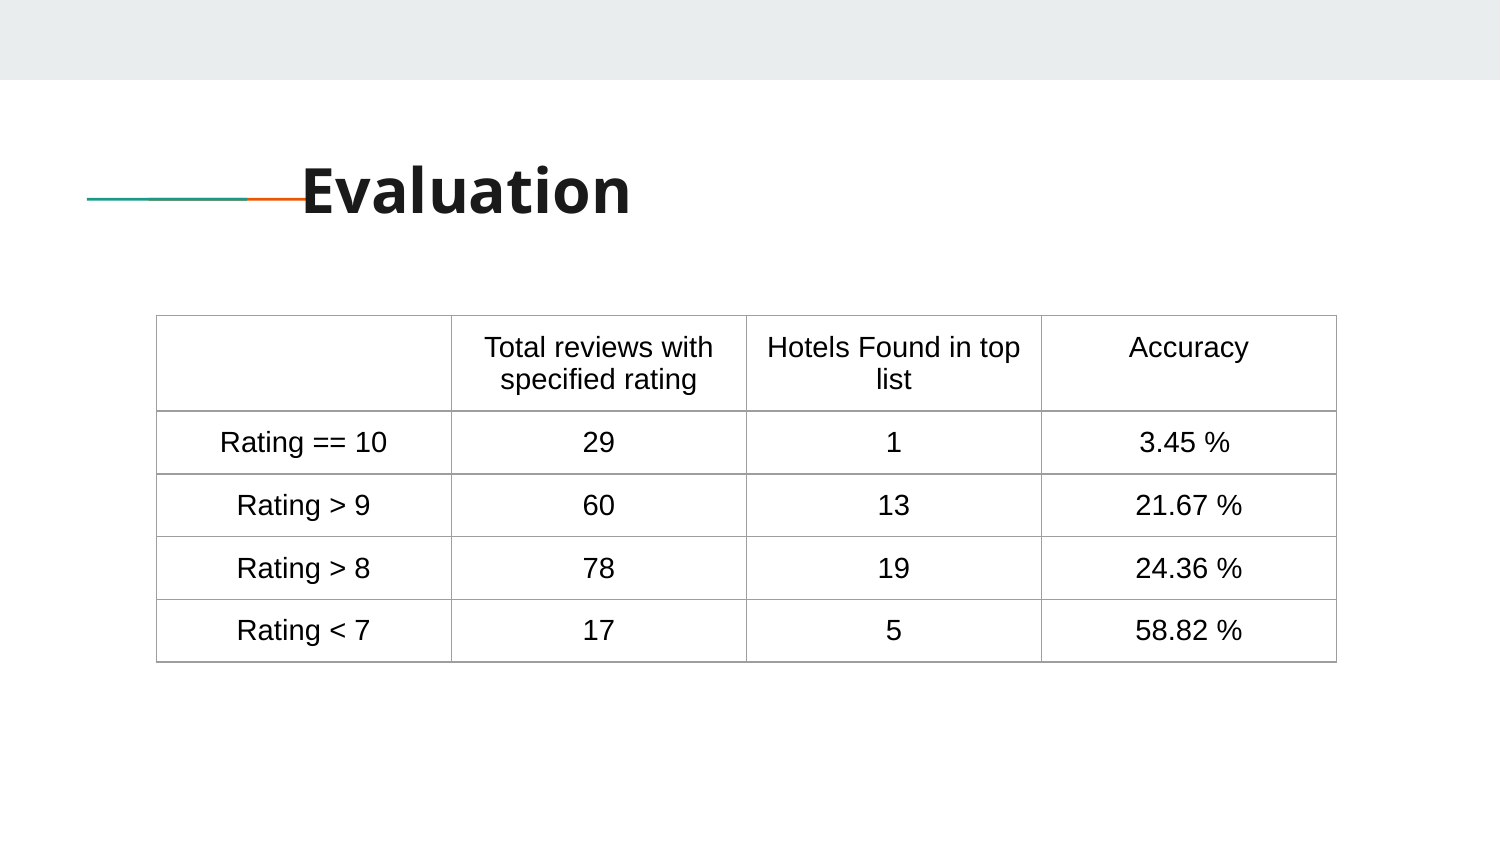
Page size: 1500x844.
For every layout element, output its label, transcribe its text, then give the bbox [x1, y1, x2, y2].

table_header Accuracy [1042, 316, 1336, 410]
table_cell 3.45 % [1042, 412, 1336, 473]
table_cell 21.67 % [1042, 475, 1336, 536]
table_cell 13 [747, 475, 1041, 536]
table_cell Rating < 7 [157, 600, 451, 661]
table_cell Rating == 10 [157, 412, 451, 473]
table_cell 58.82 % [1042, 600, 1336, 661]
table_header Hotels Found in top list [747, 316, 1041, 410]
table_cell Rating > 9 [157, 475, 451, 536]
table_cell 29 [452, 412, 746, 473]
title Evaluation [285, 135, 1408, 252]
table_header [157, 316, 451, 410]
table_cell 1 [747, 412, 1041, 473]
table_cell 17 [452, 600, 746, 661]
table_cell 19 [747, 537, 1041, 599]
table_cell 24.36 % [1042, 537, 1336, 599]
table_cell 5 [747, 600, 1041, 661]
table_cell 78 [452, 537, 746, 599]
table_header Total reviews with specified rating [452, 316, 746, 410]
table_cell 60 [452, 475, 746, 536]
table_cell Rating > 8 [157, 537, 451, 599]
